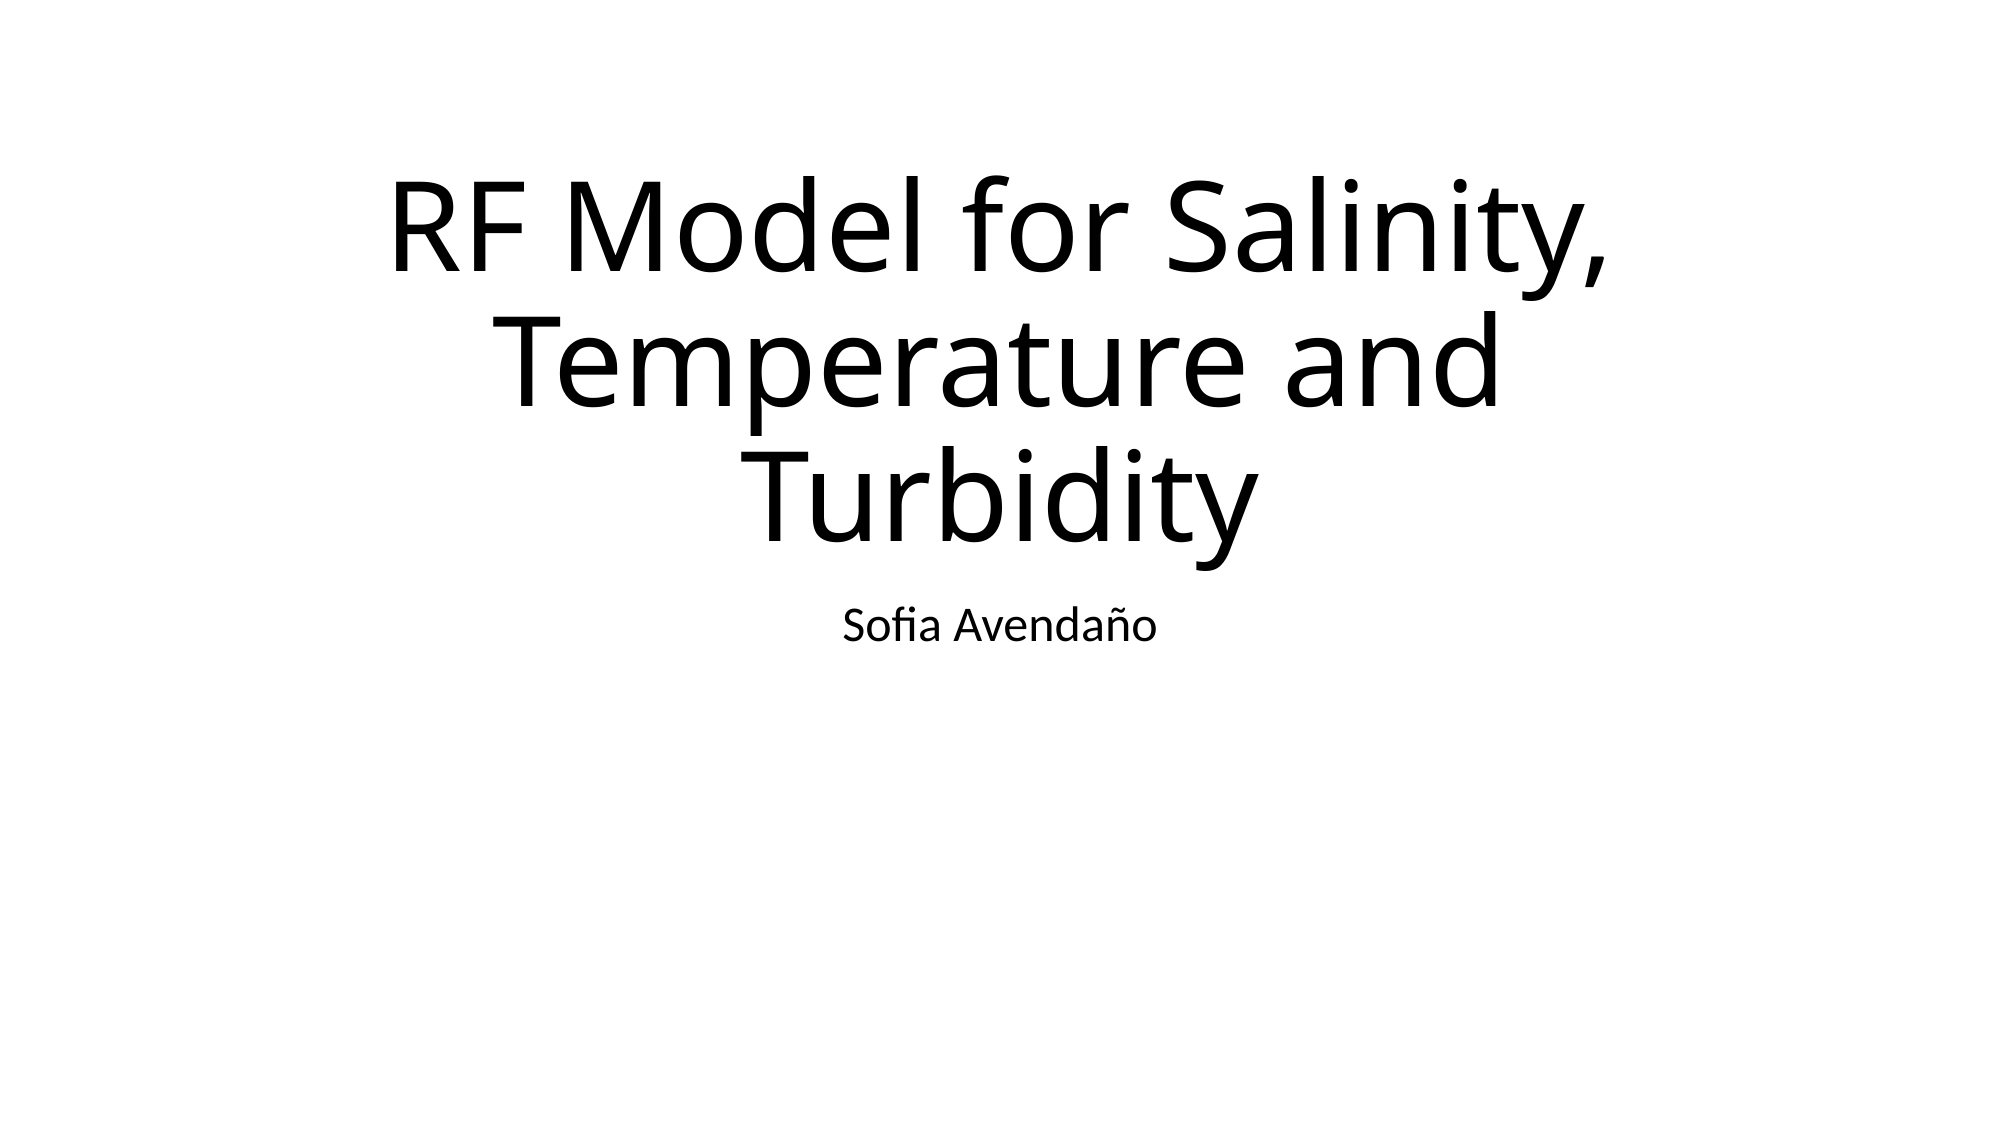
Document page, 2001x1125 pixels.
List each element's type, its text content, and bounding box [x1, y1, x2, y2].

title RF Model for Salinity, Temperature and Turbidity [249, 184, 1750, 576]
subtitle Sofia Avendaño [249, 590, 1750, 863]
